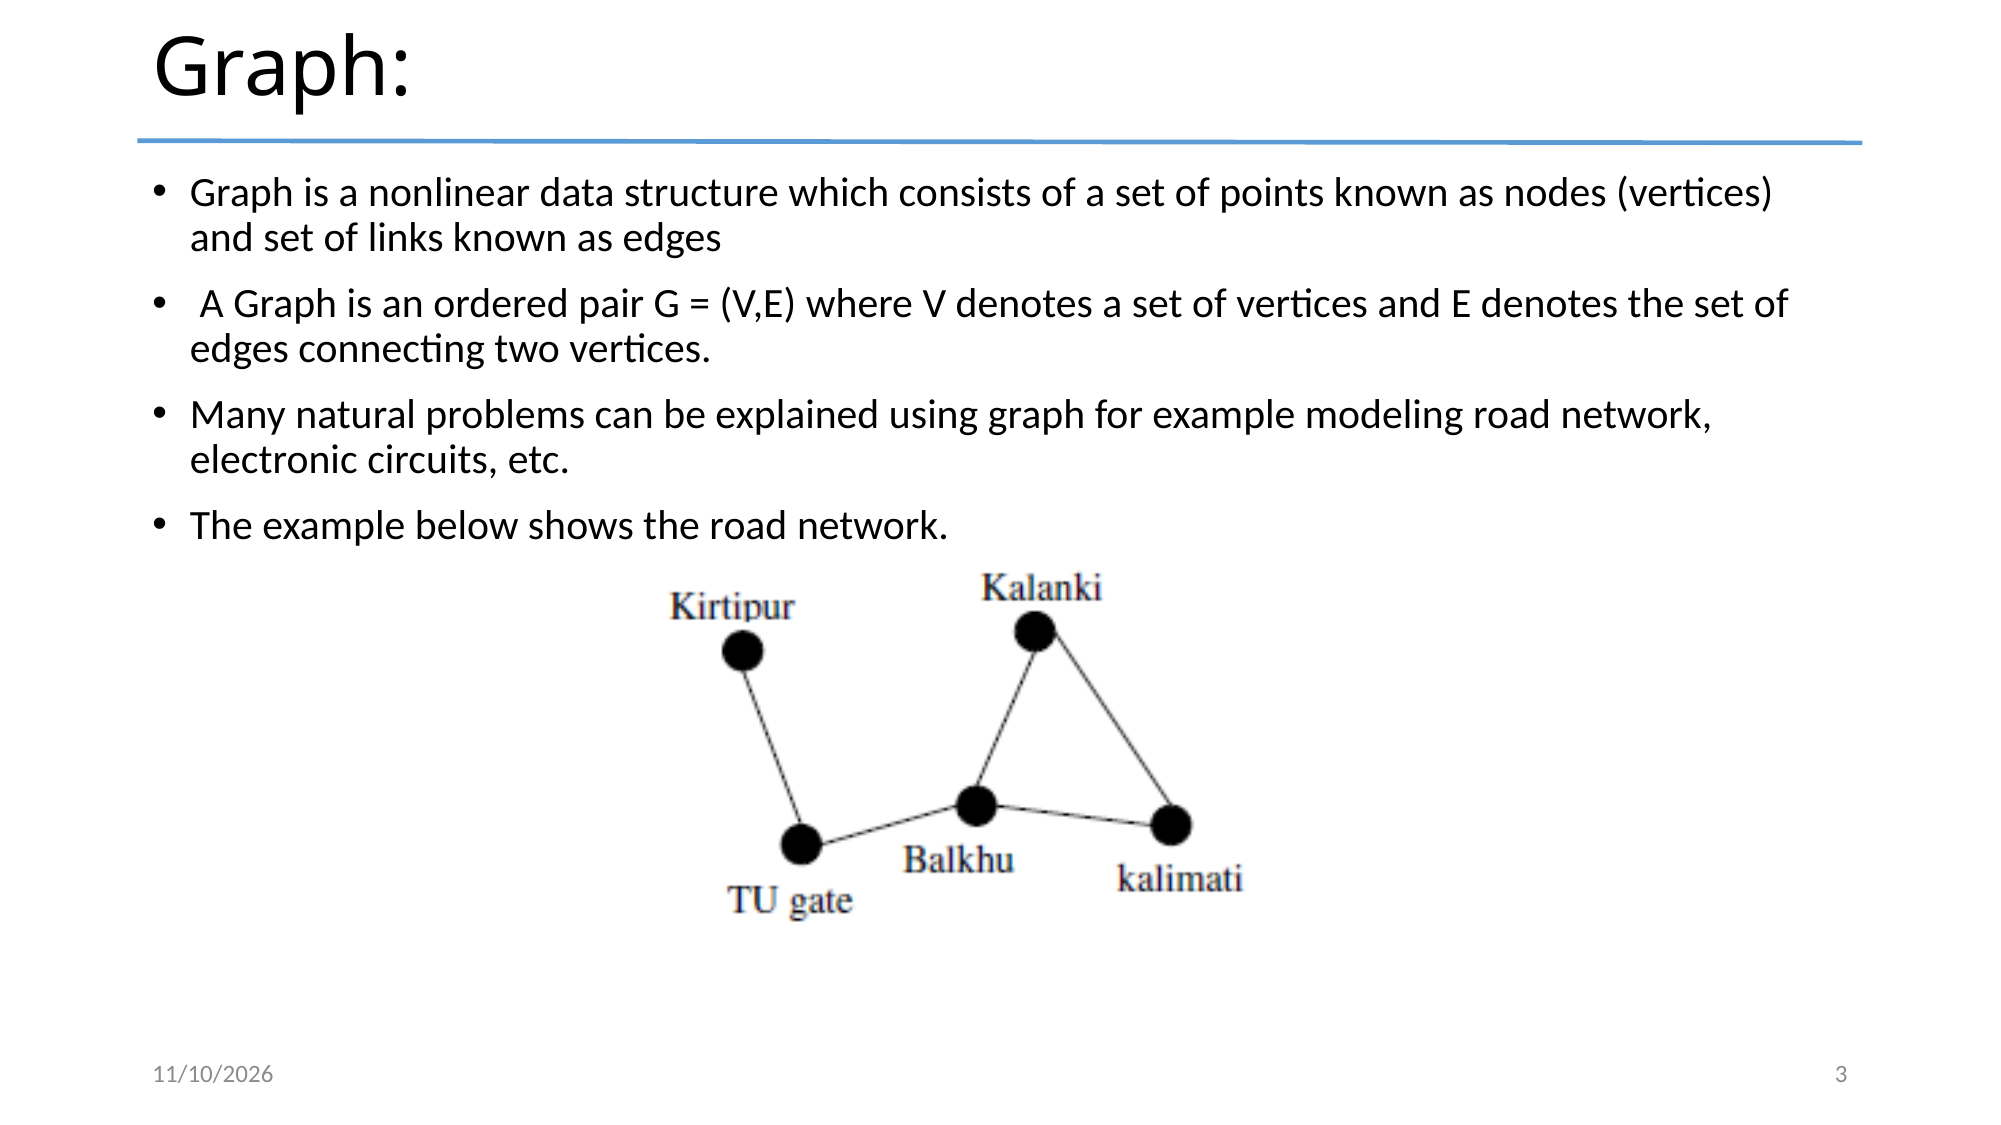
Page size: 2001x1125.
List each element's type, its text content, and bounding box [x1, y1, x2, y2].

title Graph: [137, 16, 1863, 121]
slide_number 3 [1412, 1042, 1863, 1103]
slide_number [137, 1042, 588, 1103]
list Graph is a nonlinear data structure which consists of a set of points known as nodes (vertices) and set of links known as edges A Graph is an ordered pair G = (V,E) where V denotes a set of vertices and E denotes the set of edges connecting two vertices. Many natural problems can be explained using graph for example modeling road network, electronic circuits, etc. The example below shows the road network. [137, 163, 1863, 1000]
picture [620, 542, 1316, 971]
